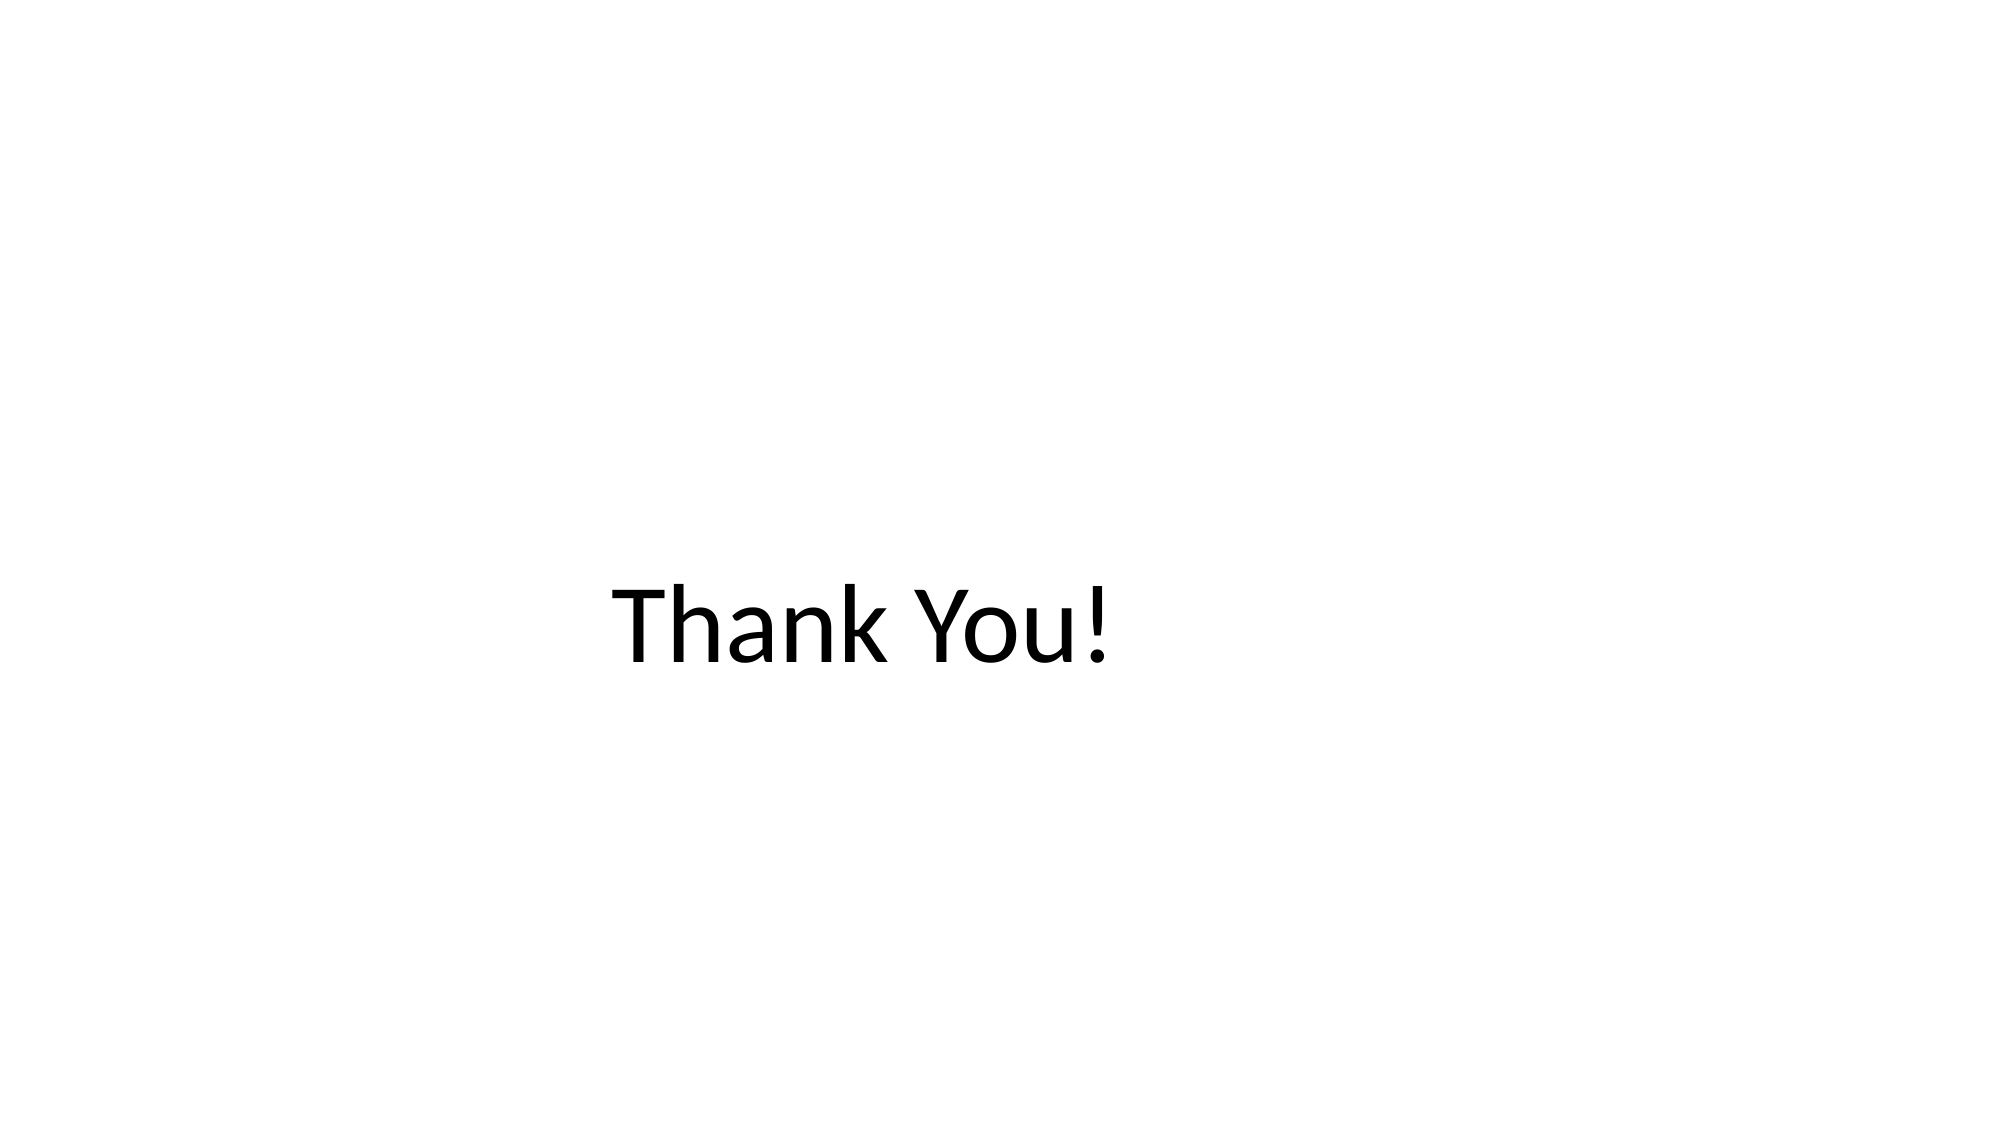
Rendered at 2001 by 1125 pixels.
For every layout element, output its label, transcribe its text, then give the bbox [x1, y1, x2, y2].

list Thank You! [137, 299, 1863, 1014]
